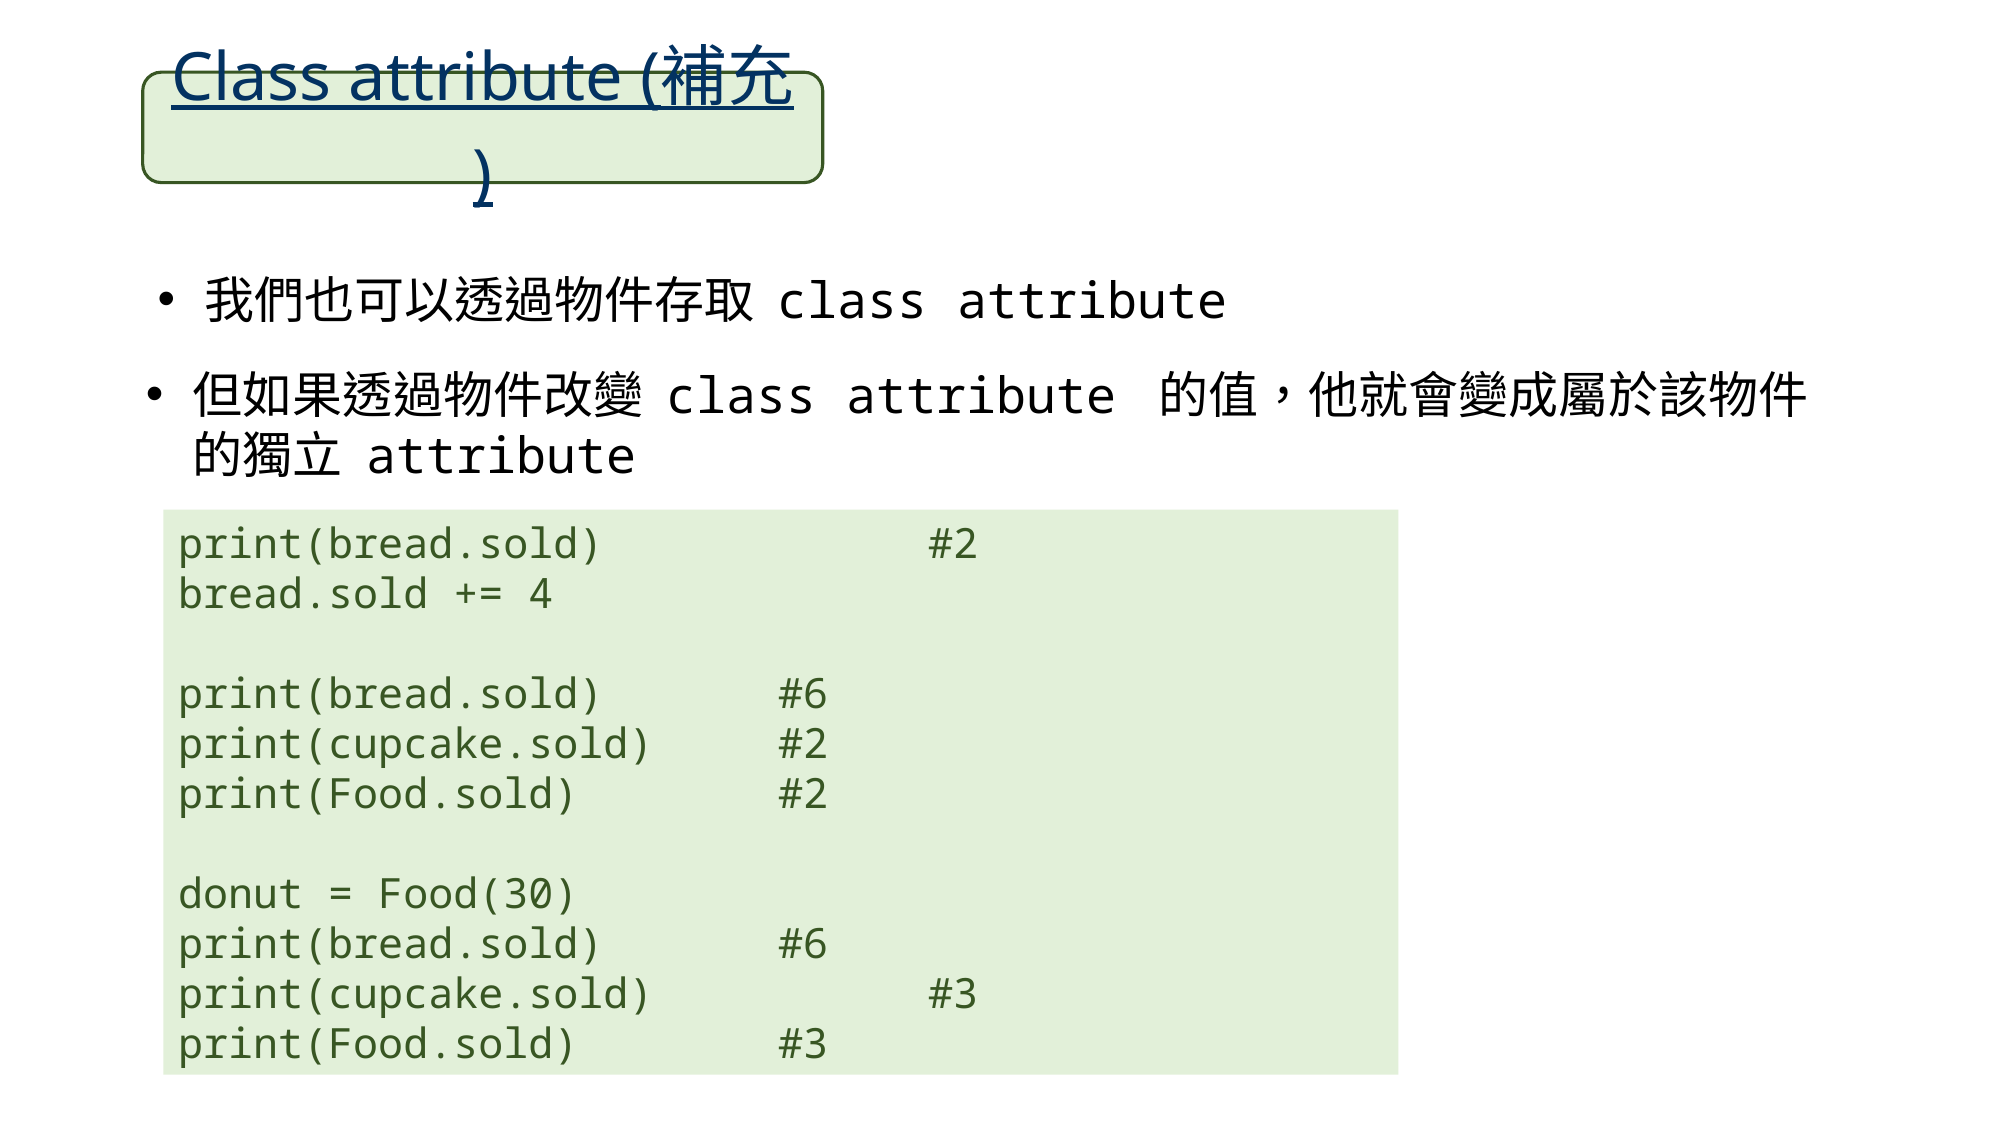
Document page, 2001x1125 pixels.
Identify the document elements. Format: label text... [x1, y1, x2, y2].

text_box print(bread.sold) #2 bread.sold += 4 print(bread.sold) #6 print(cupcake.sold) #2 print(Food.sold) #2 donut = Food(30) print(bread.sold) #6 print(cupcake.sold) #3 print(Food.sold) #3 [163, 536, 1399, 1075]
text_box 但如果透過物件改變 class attribute 的值，他就會變成屬於該物件的獨立 attribute [131, 355, 1869, 536]
text_box 我們也可以透過物件存取 class attribute [142, 260, 1740, 336]
text_box Class attribute (補充) [141, 71, 824, 184]
